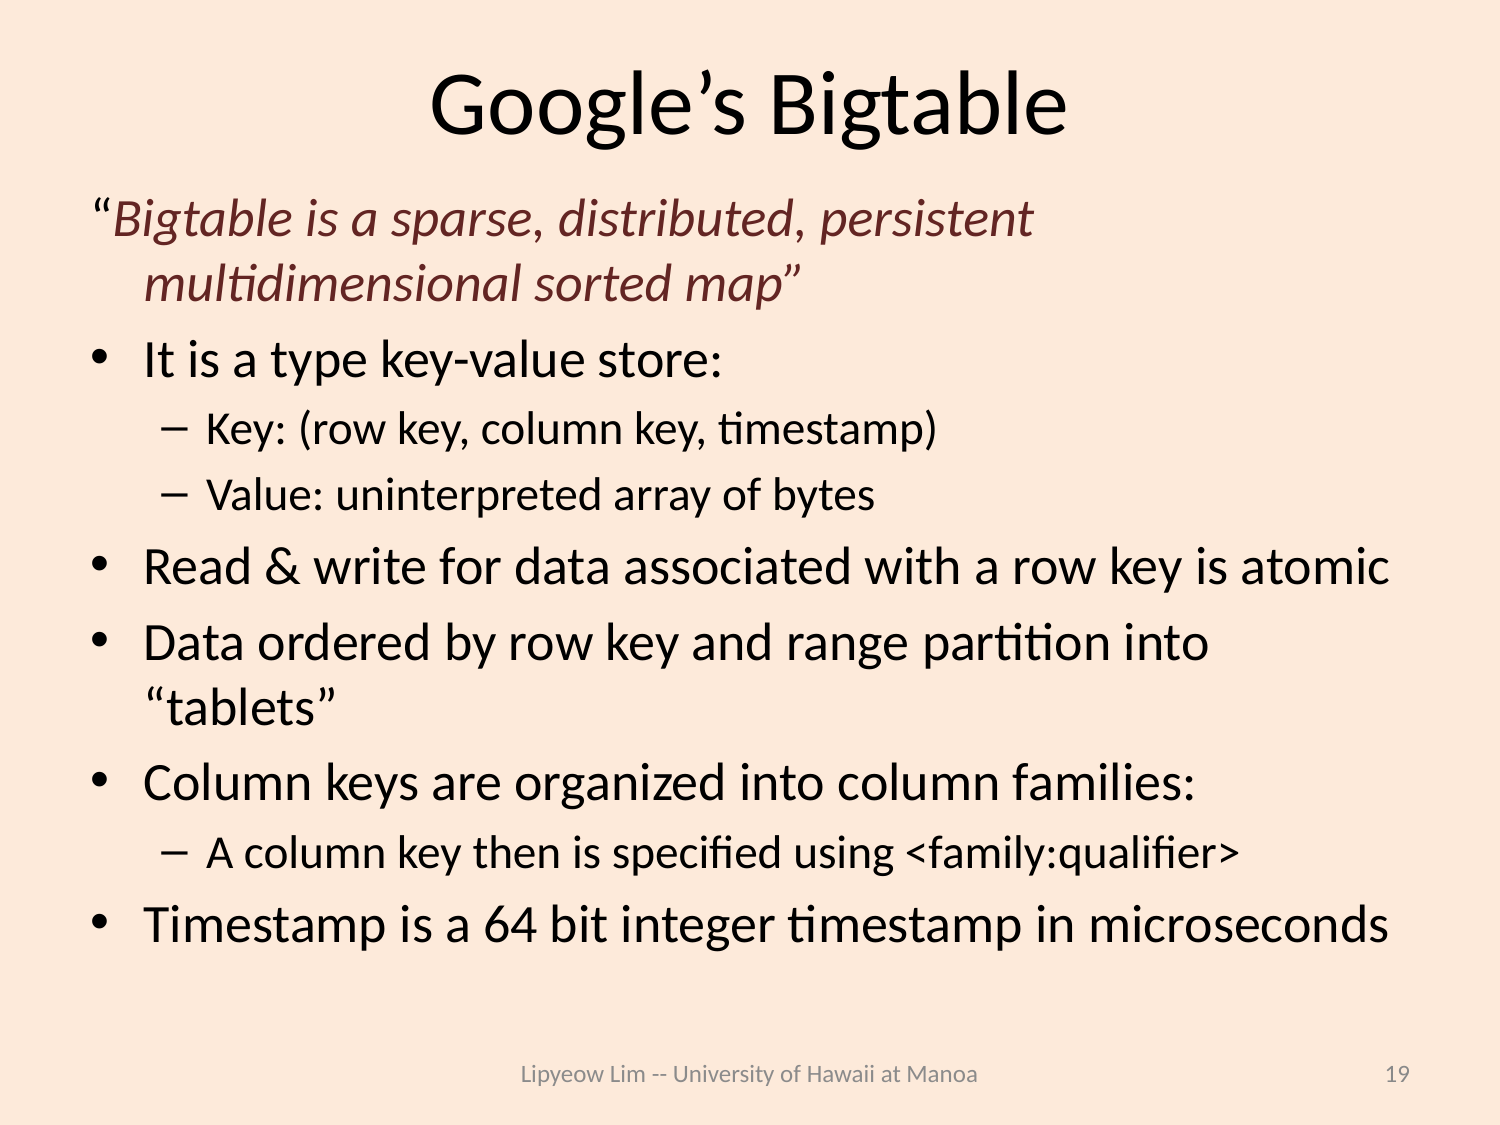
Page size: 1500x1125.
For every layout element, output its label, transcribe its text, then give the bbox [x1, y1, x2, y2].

list “Bigtable is a sparse, distributed, persistent multidimensional sorted map” It is a type key-value store: Key: (row key, column key, timestamp) Value: uninterpreted array of bytes Read & write for data associated with a row key is atomic Data ordered by row key and range partition into “tablets” Column keys are organized into column families: A column key then is specified using <family:qualifier> Timestamp is a 64 bit integer timestamp in microseconds [74, 174, 1426, 1038]
footer Lipyeow Lim -- University of Hawaii at Manoa [450, 1042, 1050, 1103]
title Google’s Bigtable [74, 44, 1426, 151]
slide_number 19 [1074, 1042, 1425, 1103]
